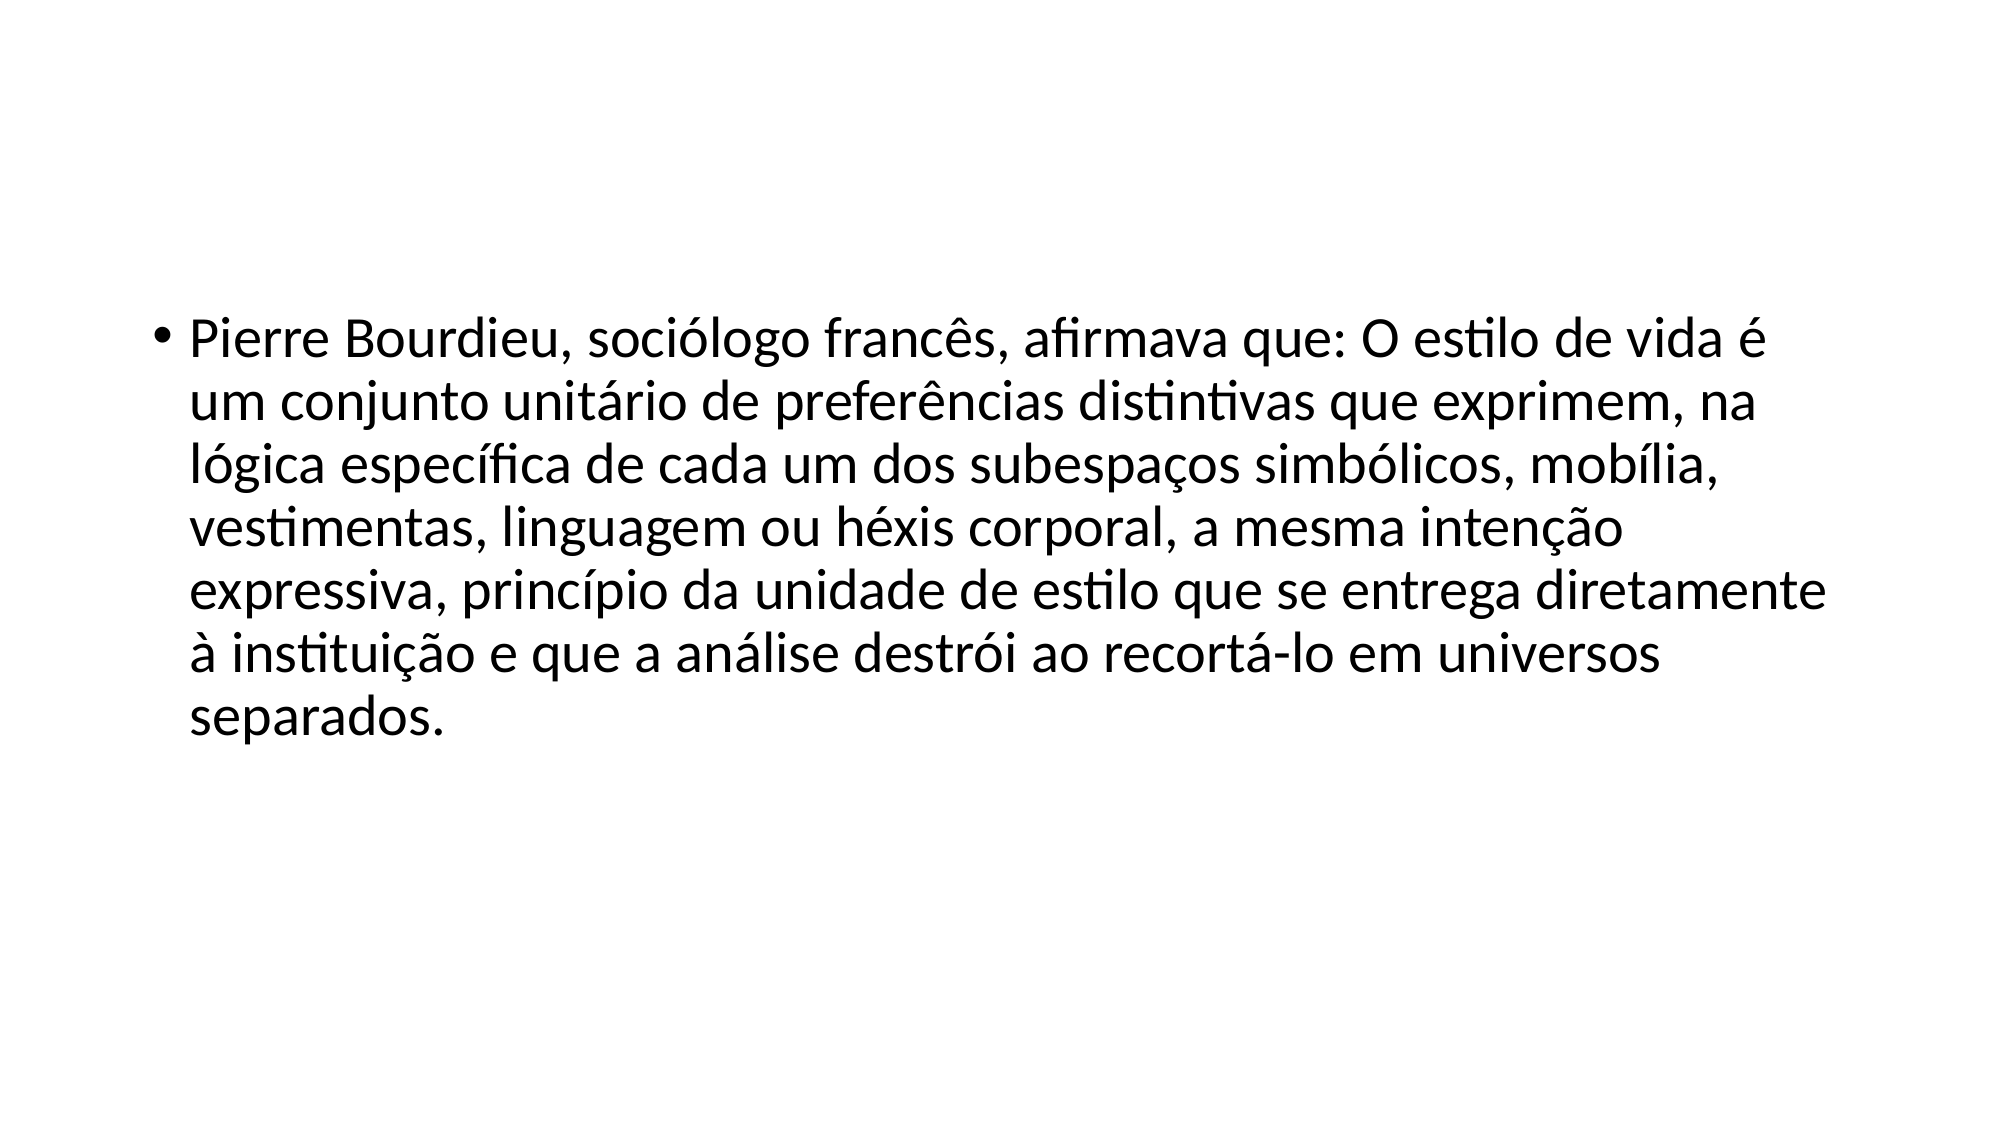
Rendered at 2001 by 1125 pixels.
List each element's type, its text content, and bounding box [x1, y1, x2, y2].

list Pierre Bourdieu, sociólogo francês, afirmava que: O estilo de vida é um conjunto unitário de preferências distintivas que exprimem, na lógica específica de cada um dos subespaços simbólicos, mobília, vestimentas, linguagem ou héxis corporal, a mesma intenção expressiva, princípio da unidade de estilo que se entrega diretamente à instituição e que a análise destrói ao recortá-lo em universos separados. [137, 299, 1863, 1014]
